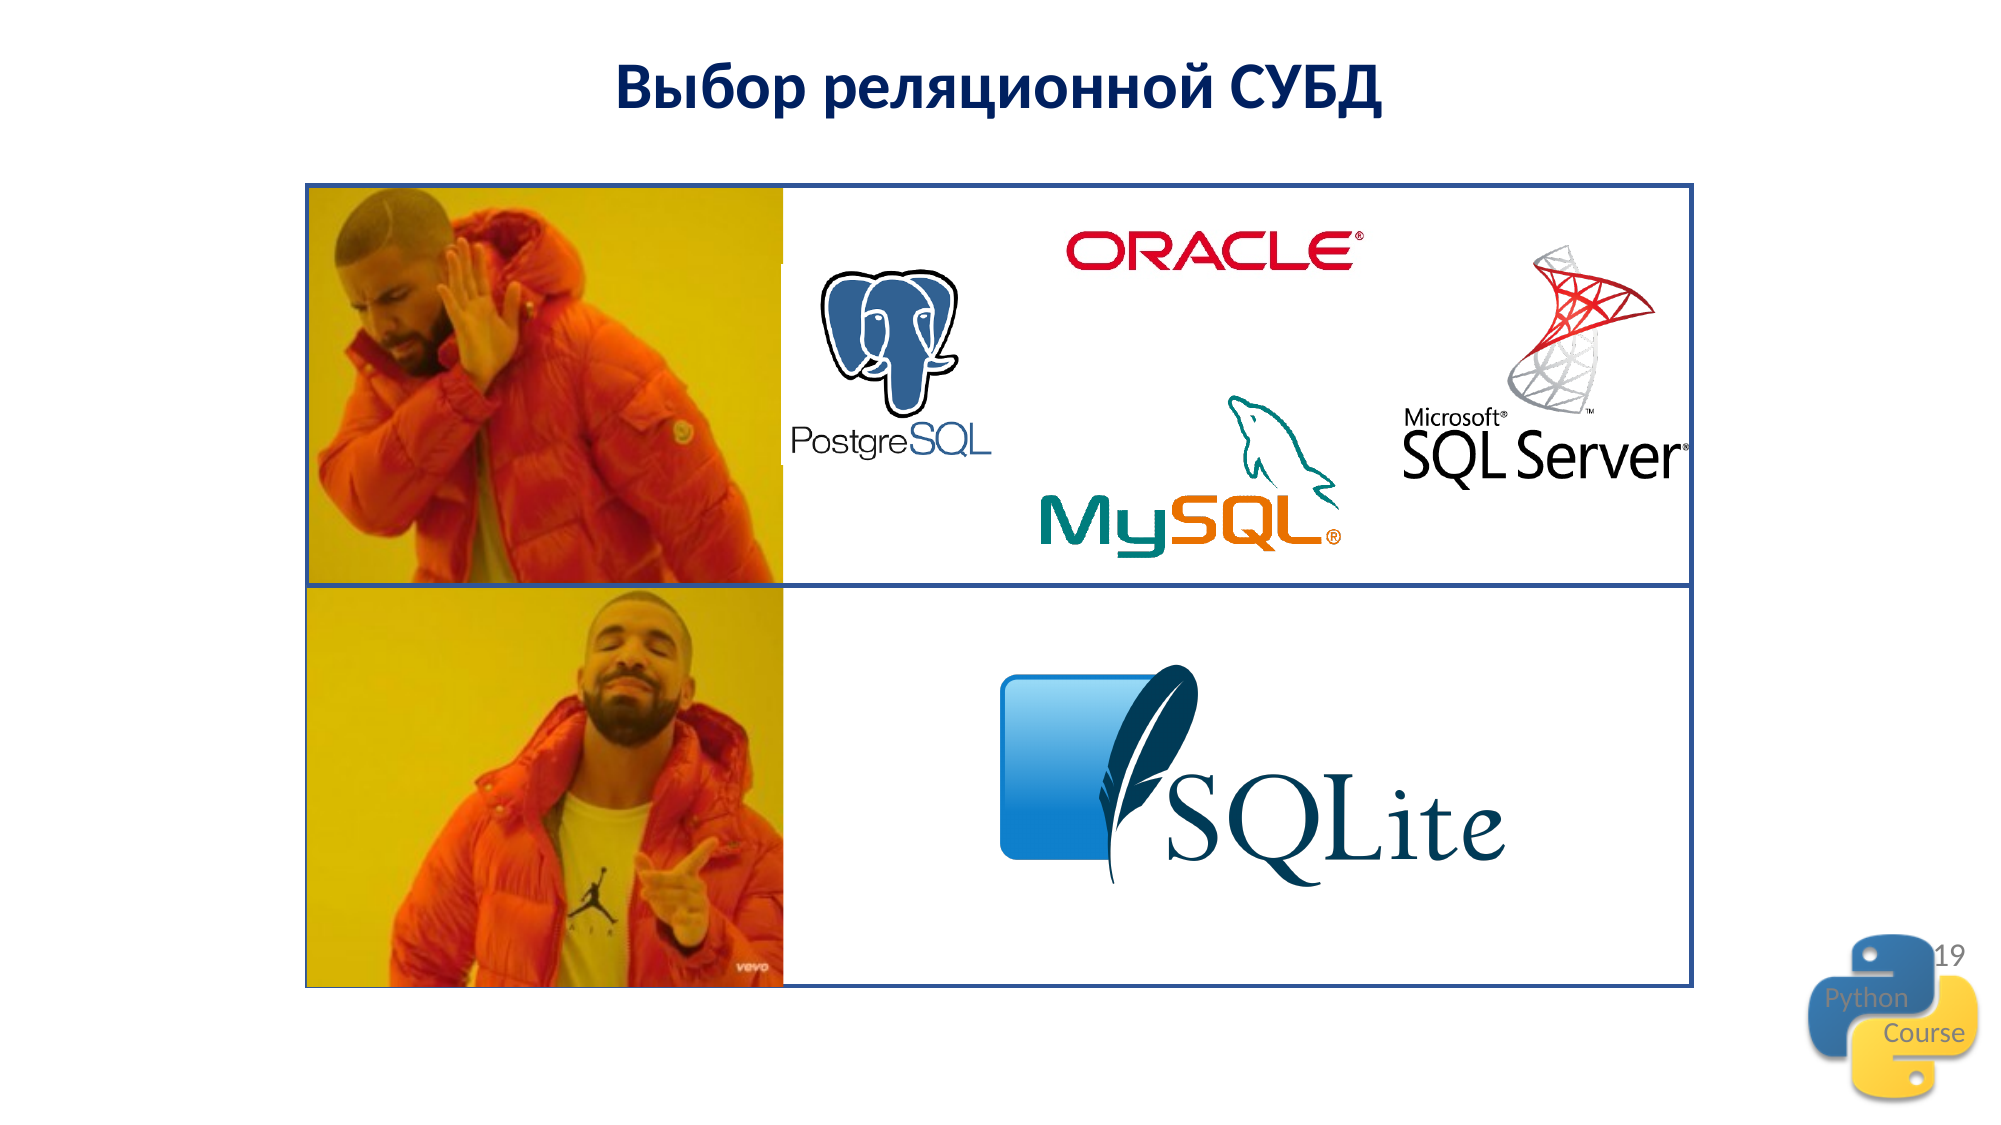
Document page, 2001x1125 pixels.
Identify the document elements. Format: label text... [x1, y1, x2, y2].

picture [1801, 932, 1985, 1110]
picture [1936, 948, 1941, 964]
text_box [62, 162, 1936, 1097]
title Выбор реляционной СУБД [0, 34, 2000, 149]
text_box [306, 185, 1692, 987]
